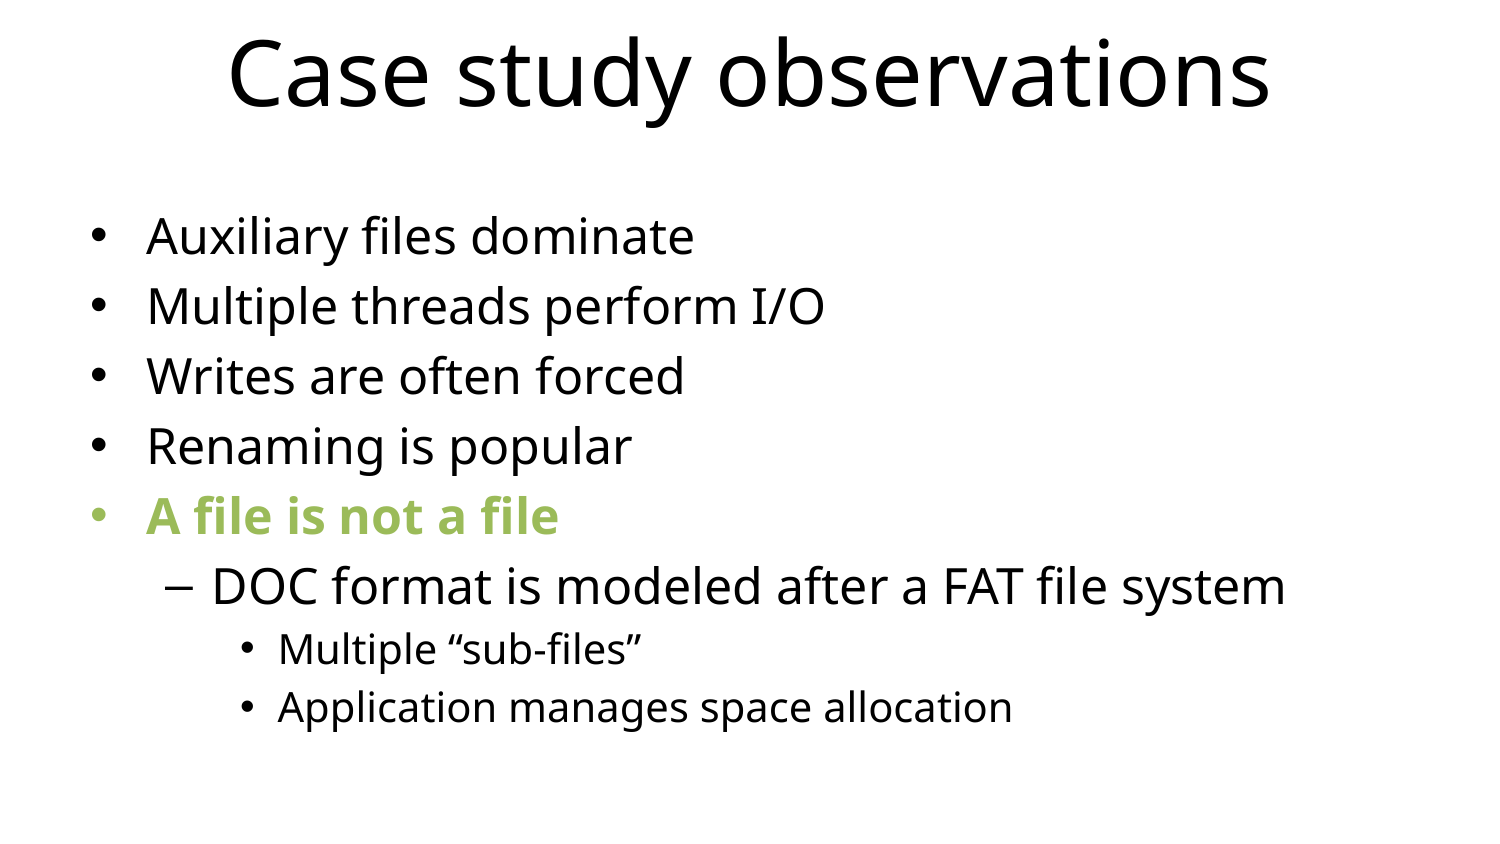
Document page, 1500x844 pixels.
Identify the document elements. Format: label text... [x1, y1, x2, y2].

list Auxiliary files dominate Multiple threads perform I/O Writes are often forced Renaming is popular A file is not a file DOC format is modeled after a FAT file system Multiple “sub-files” Application manages space allocation [75, 196, 1425, 754]
title Case study observations [75, 0, 1425, 141]
